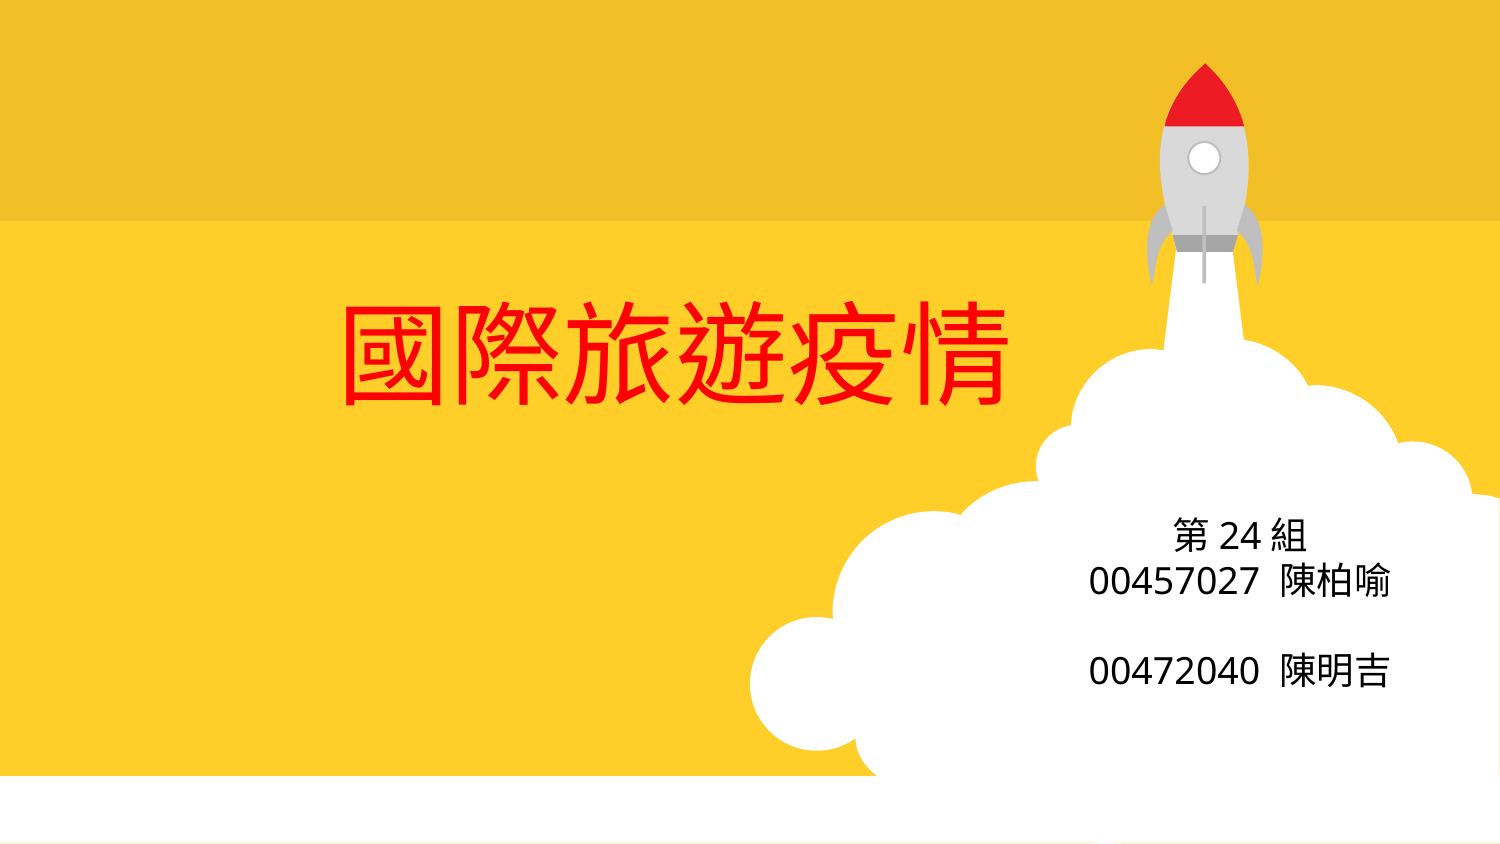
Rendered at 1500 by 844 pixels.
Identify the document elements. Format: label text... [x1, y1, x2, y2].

list 國際旅遊疫情 [53, 55, 1223, 647]
text_box 第24組 00457027 陳柏喻 00472040 陳明吉 [1033, 504, 1447, 700]
